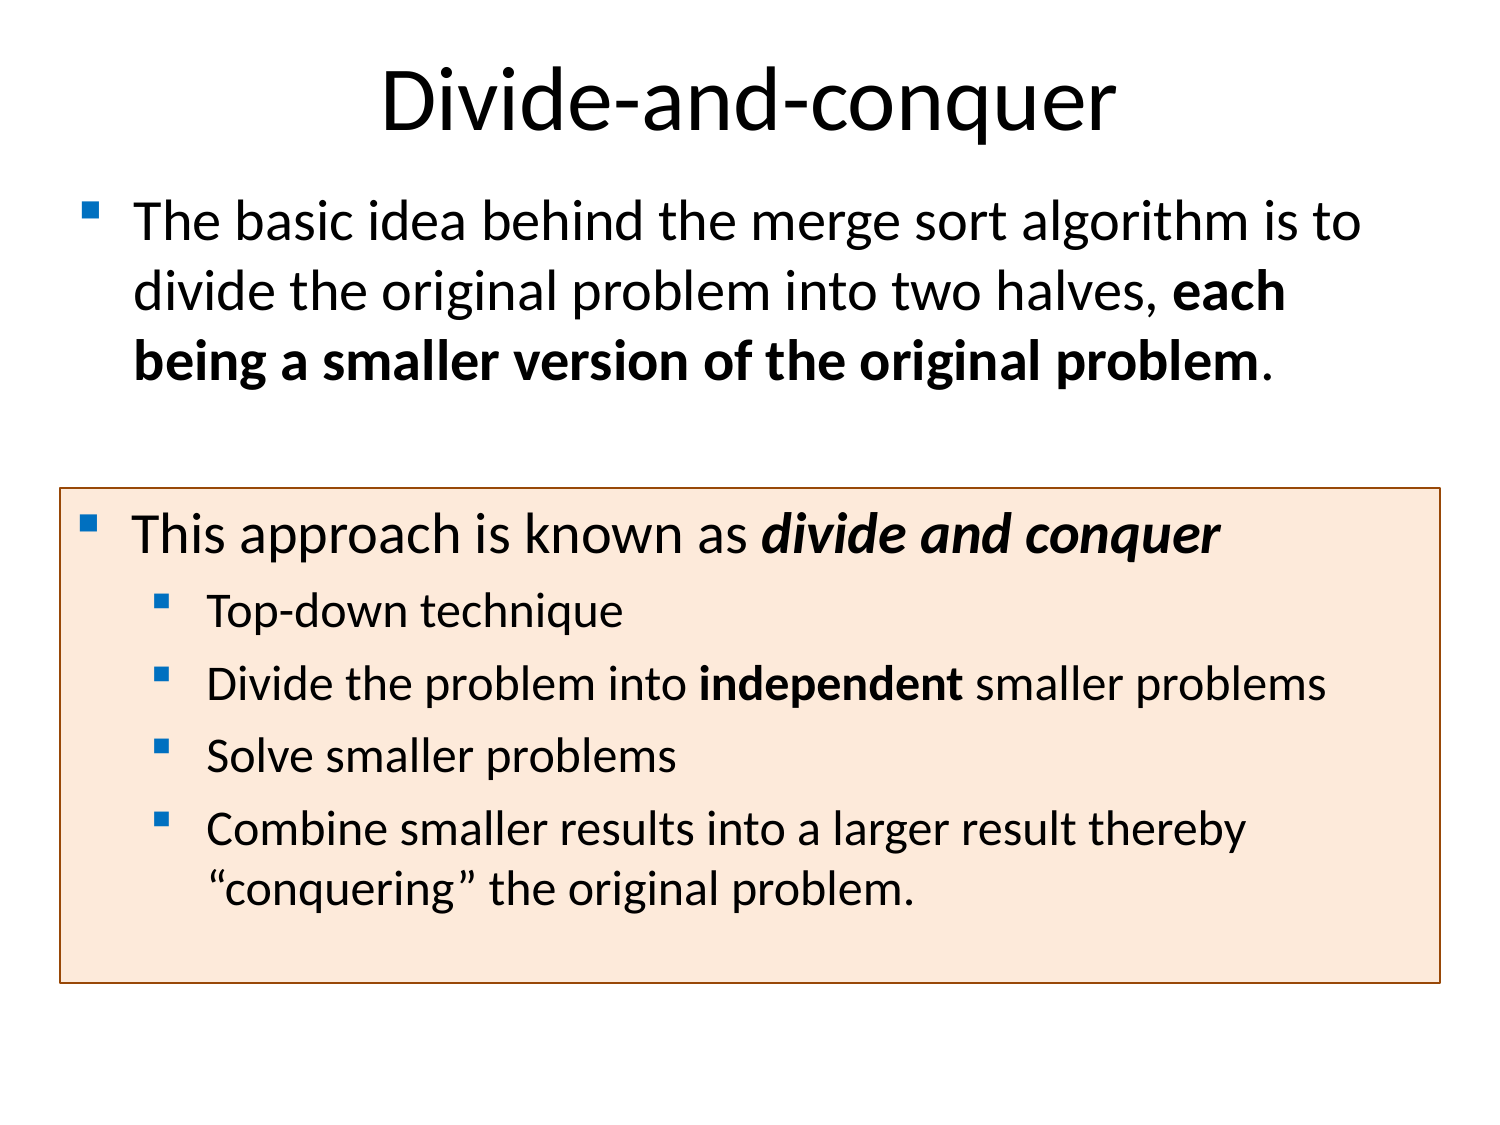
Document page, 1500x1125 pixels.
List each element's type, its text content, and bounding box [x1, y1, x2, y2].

text_box Divide-and-conquer [0, 0, 1500, 187]
text_box This approach is known as divide and conquer Top-down technique Divide the problem into independent smaller problems Solve smaller problems Combine smaller results into a larger result thereby “conquering” the original problem. [60, 487, 1440, 983]
text_box The basic idea behind the merge sort algorithm is to divide the original problem into two halves, each being a smaller version of the original problem. [62, 174, 1438, 460]
